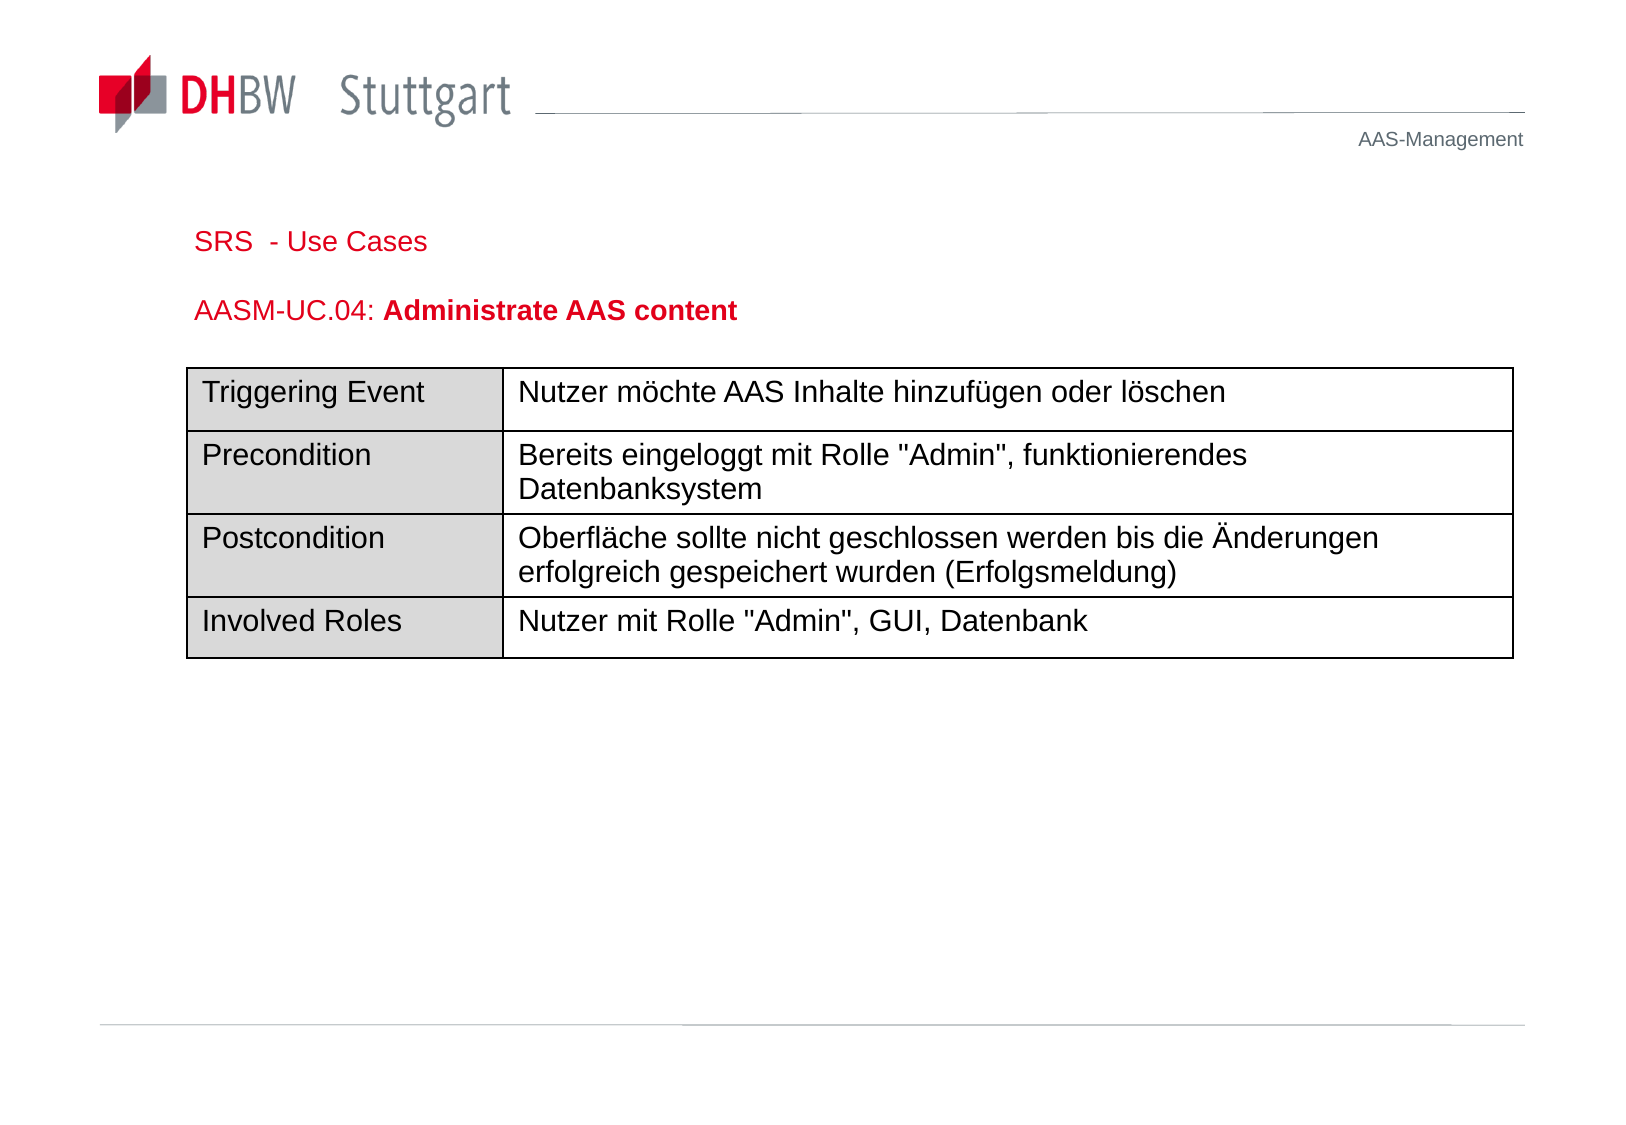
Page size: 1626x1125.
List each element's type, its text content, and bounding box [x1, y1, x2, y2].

table_header Triggering Event [188, 369, 502, 430]
table_cell Postcondition [188, 515, 502, 596]
title SRS - Use Cases [154, 190, 1473, 311]
table_cell Oberfläche sollte nicht geschlossen werden bis die Änderungen erfolgreich gespeichert wurden (Erfolgsmeldung) [504, 515, 1512, 596]
text_box SRS - Use Cases AASM-UC.04: Administrate AAS content [179, 215, 1498, 336]
table_cell Precondition [188, 432, 502, 513]
table_header Nutzer möchte AAS Inhalte hinzufügen oder löschen [504, 369, 1512, 430]
picture [99, 55, 512, 133]
table_cell Involved Roles [188, 598, 502, 657]
table_cell Bereits eingeloggt mit Rolle "Admin", funktionierendes Datenbanksystem [504, 432, 1512, 513]
table_cell Nutzer mit Rolle "Admin", GUI, Datenbank [504, 598, 1512, 657]
